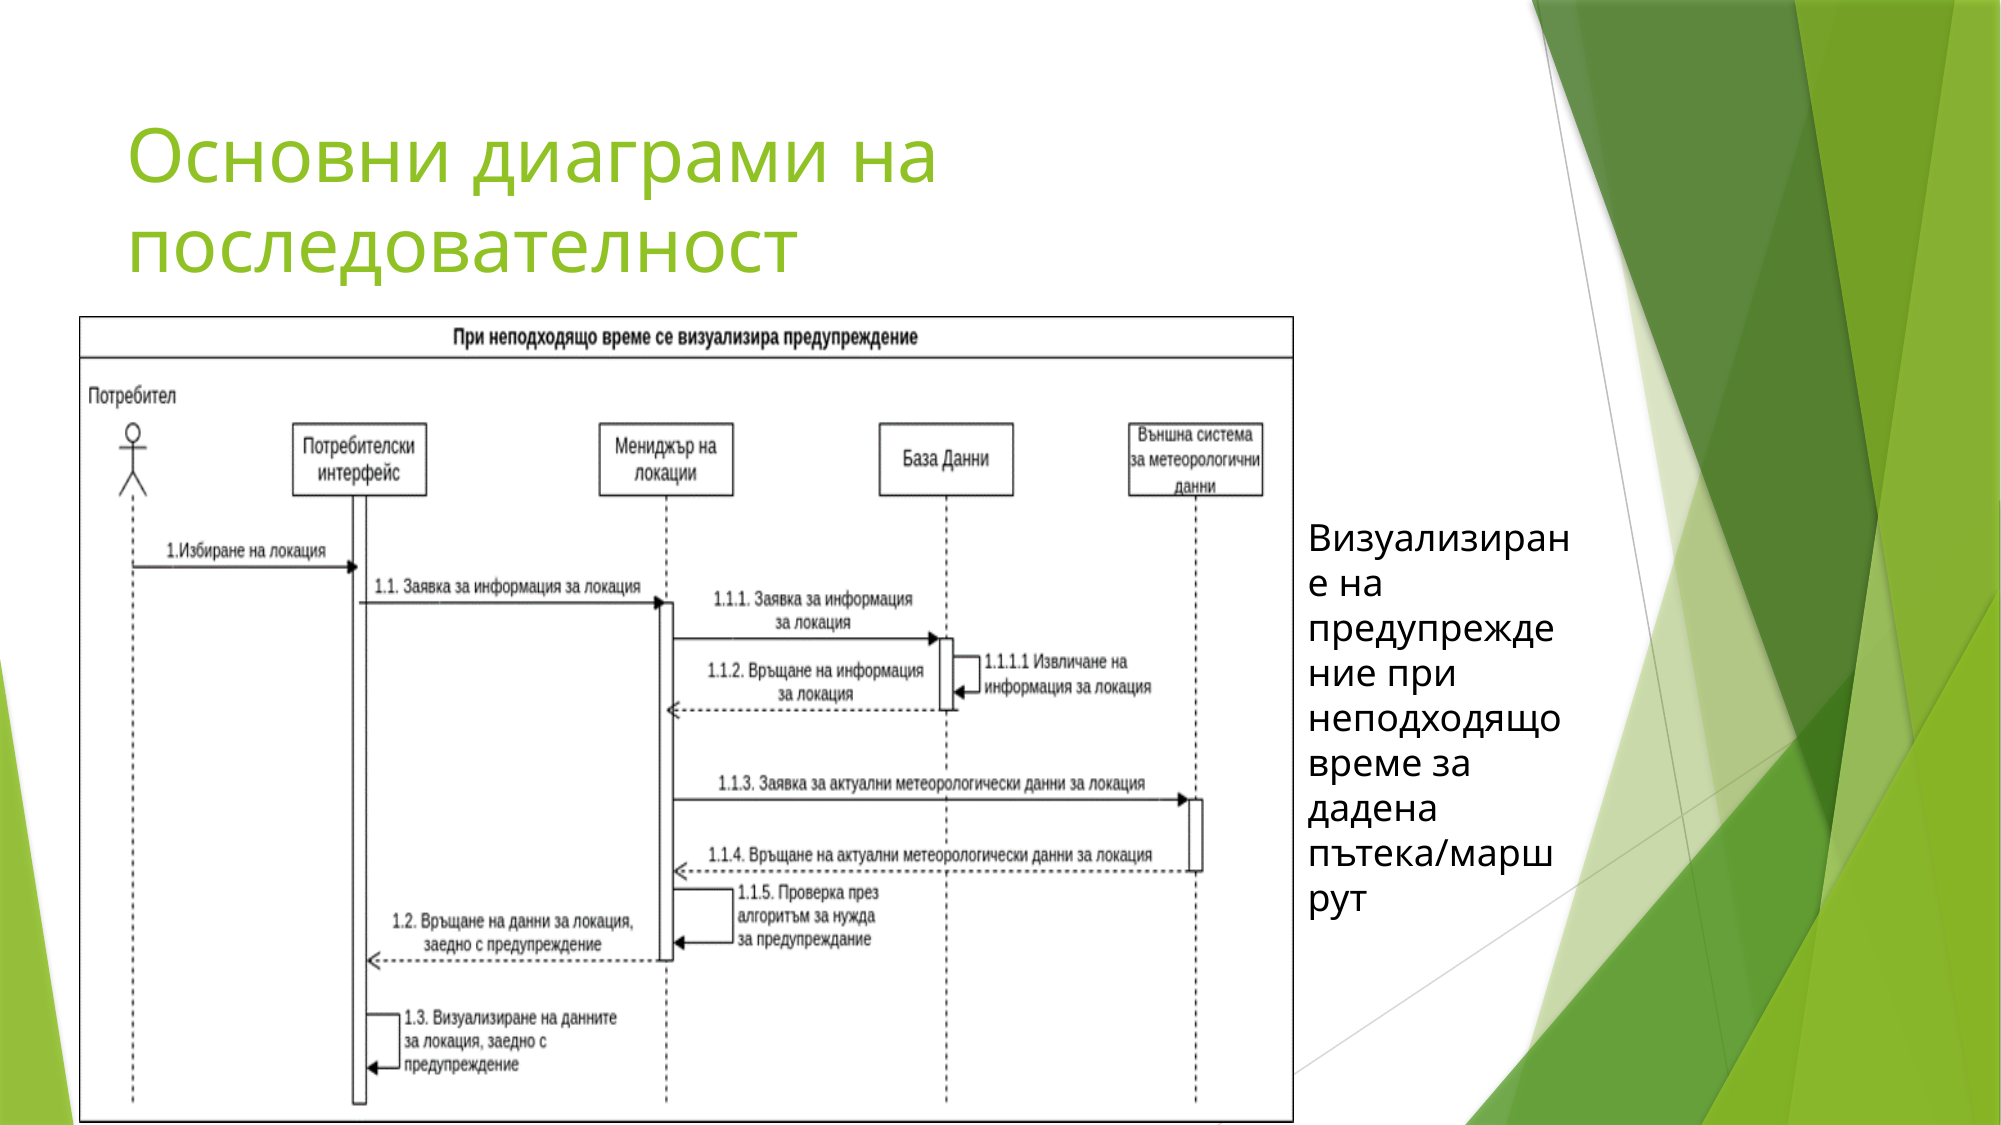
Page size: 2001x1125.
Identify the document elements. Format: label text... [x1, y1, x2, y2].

text_box Визуализиране на предупреждение при неподходящо време за дадена пътека/маршрут [1298, 506, 1592, 927]
picture [79, 316, 1295, 1124]
title Основни диаграми на последователност [111, 99, 1522, 317]
